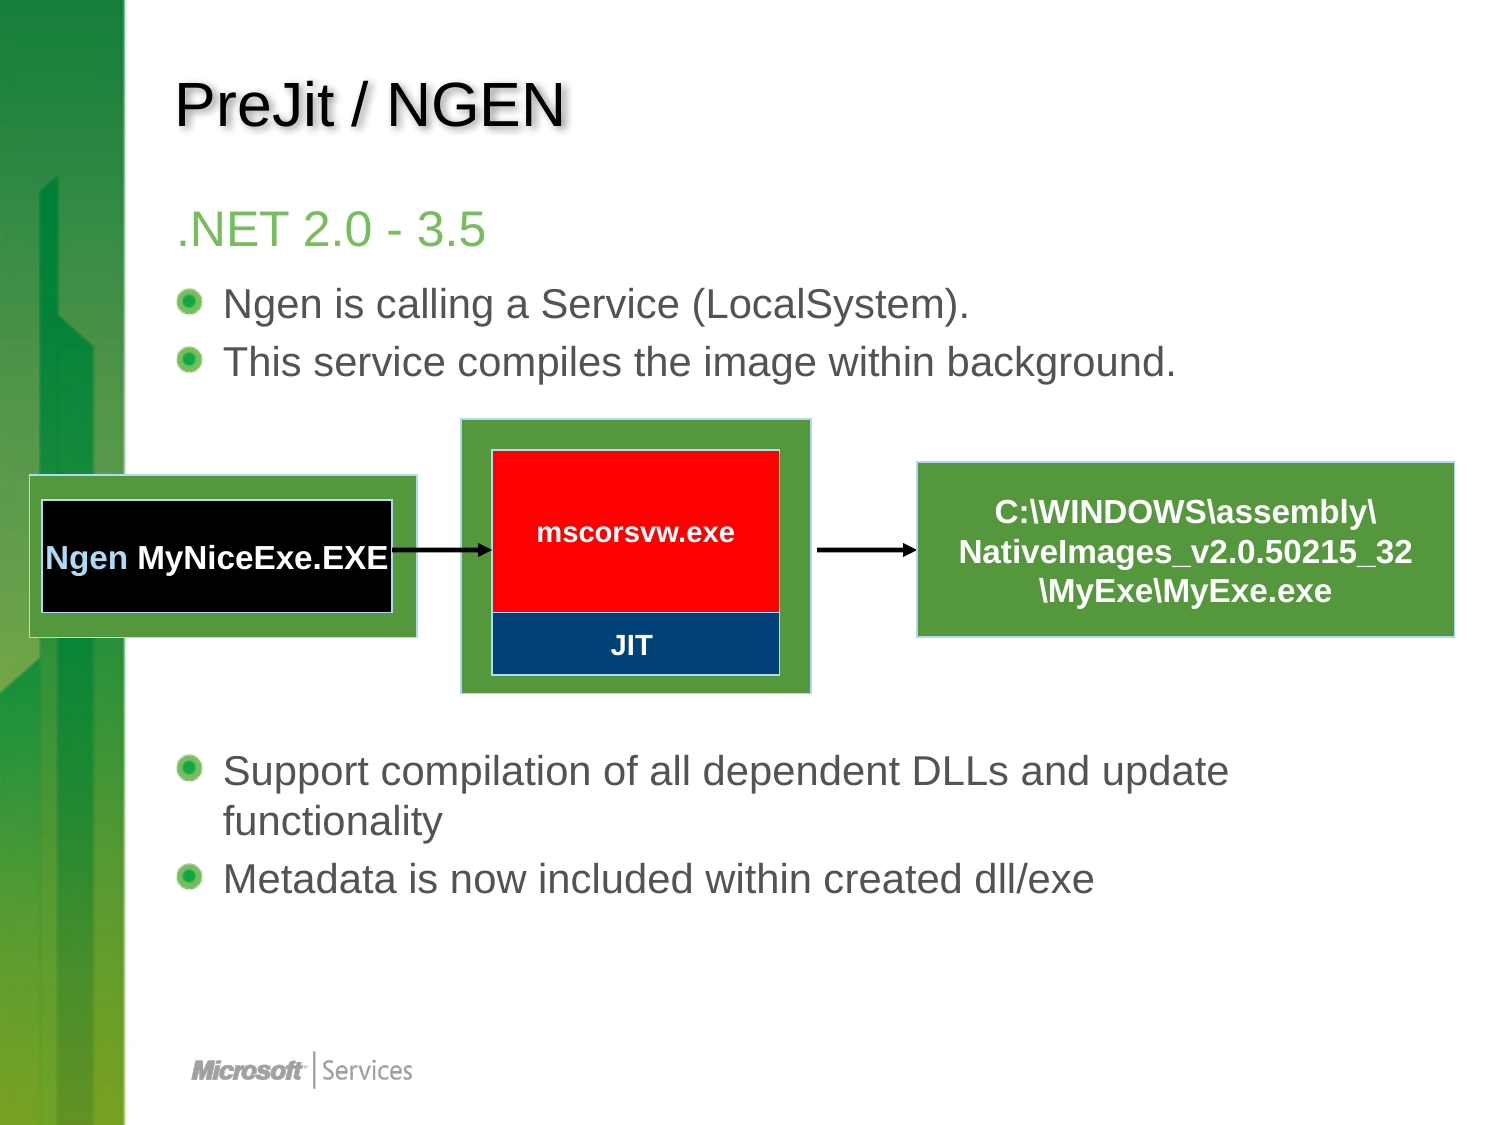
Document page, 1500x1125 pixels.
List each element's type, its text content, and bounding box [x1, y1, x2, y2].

text_box C:\WINDOWS\assembly\ NativeImages_v2.0.50215_32 \MyExe\MyExe.exe [917, 462, 1455, 638]
text_box [460, 418, 811, 694]
list Ngen is calling a Service (LocalSystem). This service compiles the image within background. Support compilation of all dependent DLLs and update functionality Metadata is now included within created dll/exe [161, 269, 1438, 1013]
text_box [29, 474, 418, 638]
title PreJit / NGEN [159, 56, 1262, 187]
list .NET 2.0 - 3.5 [161, 189, 1438, 269]
picture [0, 0, 1500, 1125]
text_box [392, 543, 493, 557]
text_box [817, 543, 917, 557]
text_box Ngen MyNiceExe.EXE [42, 500, 393, 613]
text_box JIT [492, 612, 780, 675]
text_box mscorsvw.exe [492, 449, 780, 612]
